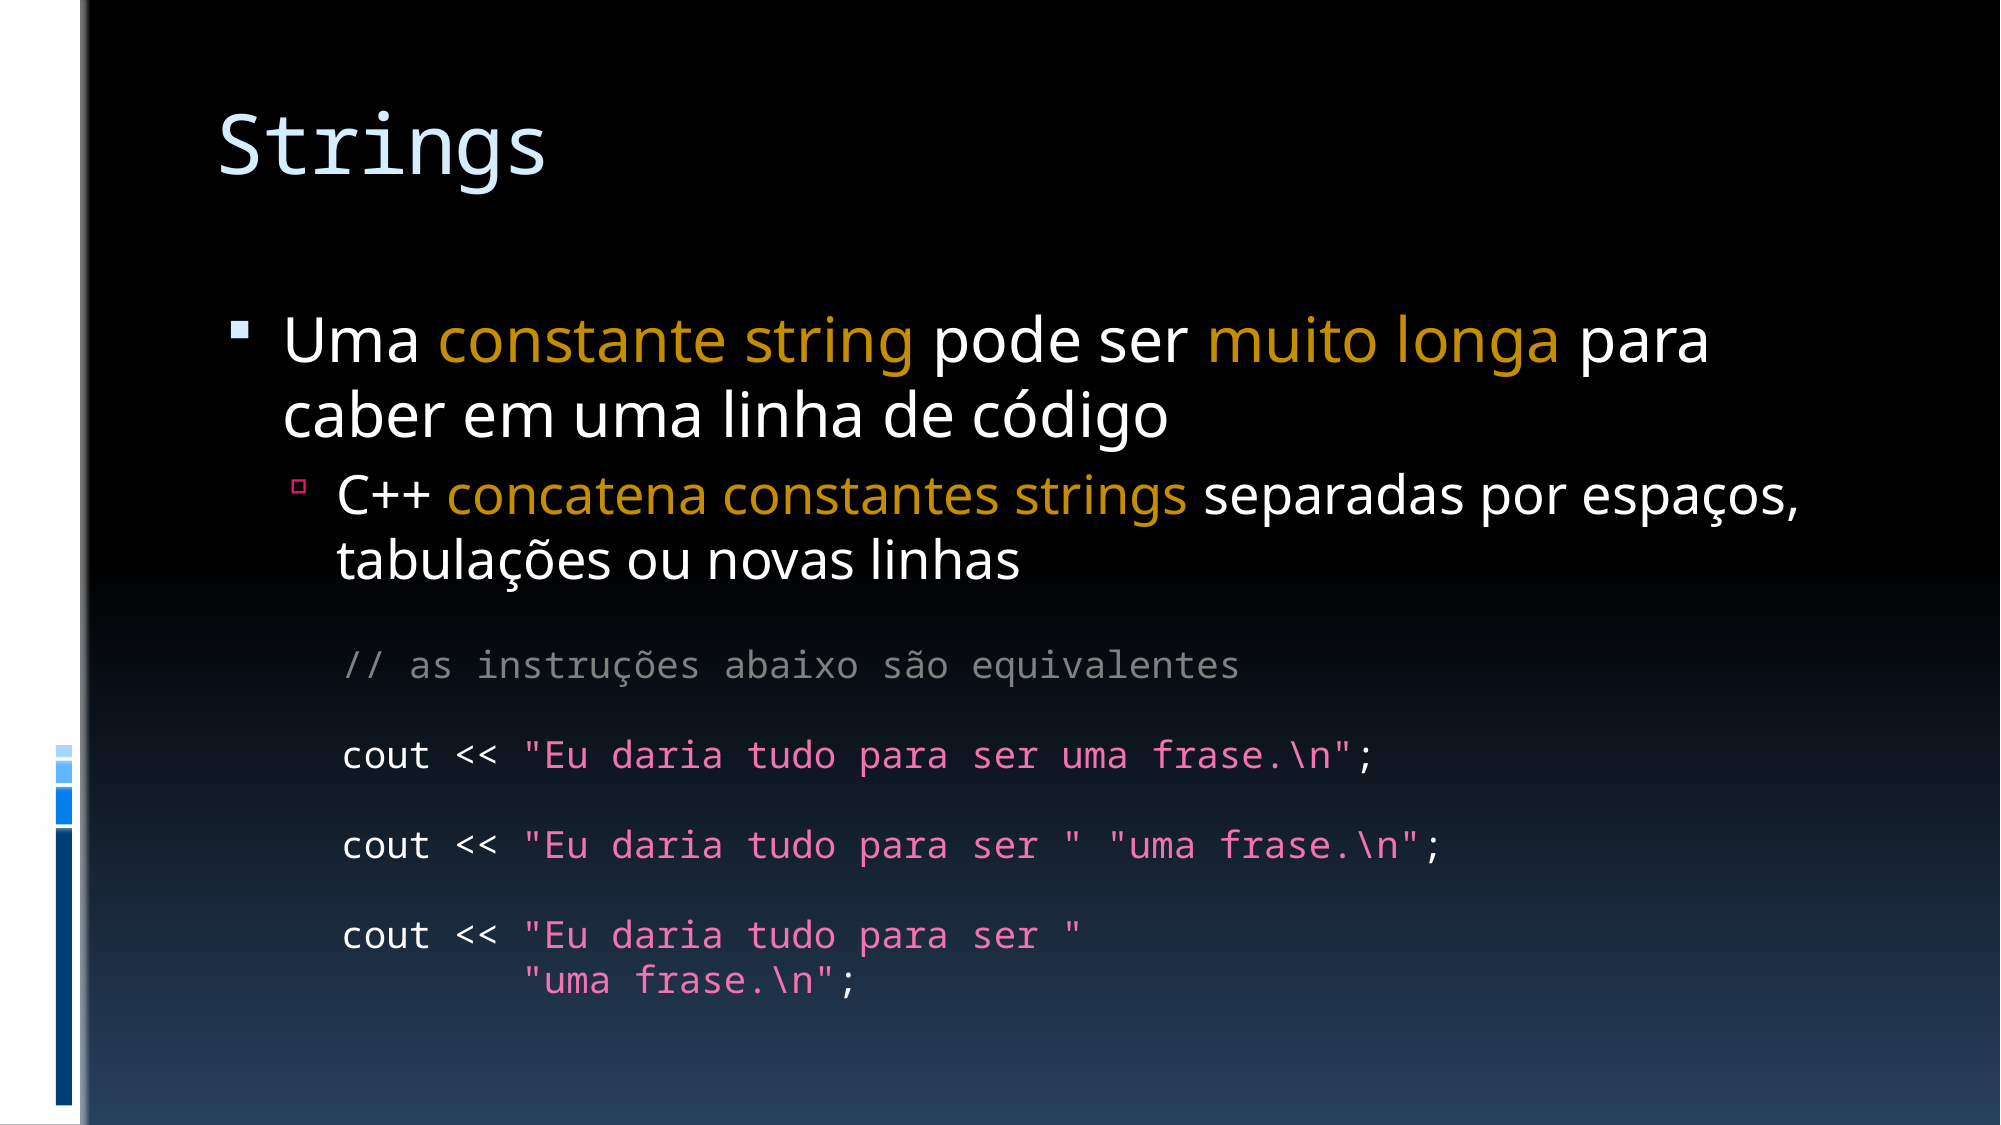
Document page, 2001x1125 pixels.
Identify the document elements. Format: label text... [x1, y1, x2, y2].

list Uma constante string pode ser muito longa para caber em uma linha de código C++ concatena constantes strings separadas por espaços, tabulações ou novas linhas [200, 292, 1900, 1043]
text_box // as instruções abaixo são equivalentes cout << "Eu daria tudo para ser uma frase.\n"; cout << "Eu daria tudo para ser " "uma frase.\n"; cout << "Eu daria tudo para ser " "uma frase.\n"; [326, 633, 1511, 1009]
title Strings [200, 83, 1900, 234]
